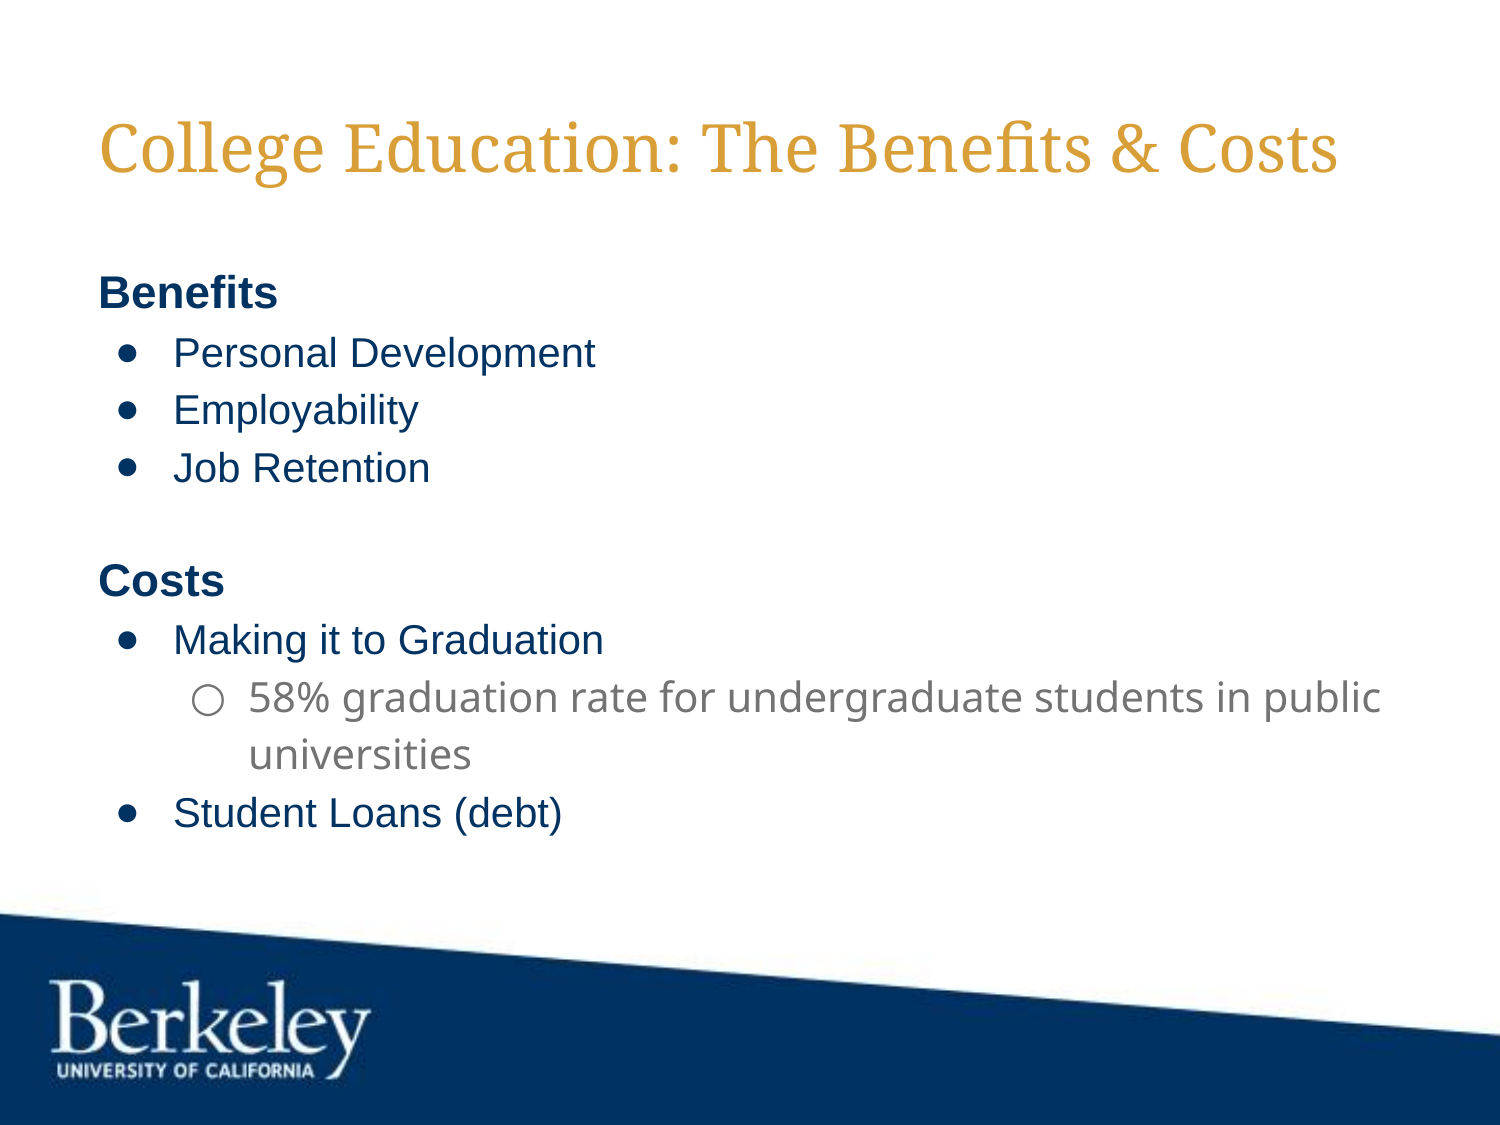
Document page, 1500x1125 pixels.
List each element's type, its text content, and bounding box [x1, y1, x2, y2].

picture [0, 0, 1500, 1125]
subtitle Benefits Personal Development Employability Job Retention Costs Making it to Graduation 58% graduation rate for undergraduate students in public universities Student Loans (debt) [83, 239, 1403, 886]
title College Education: The Benefits & Costs [83, 55, 1471, 202]
